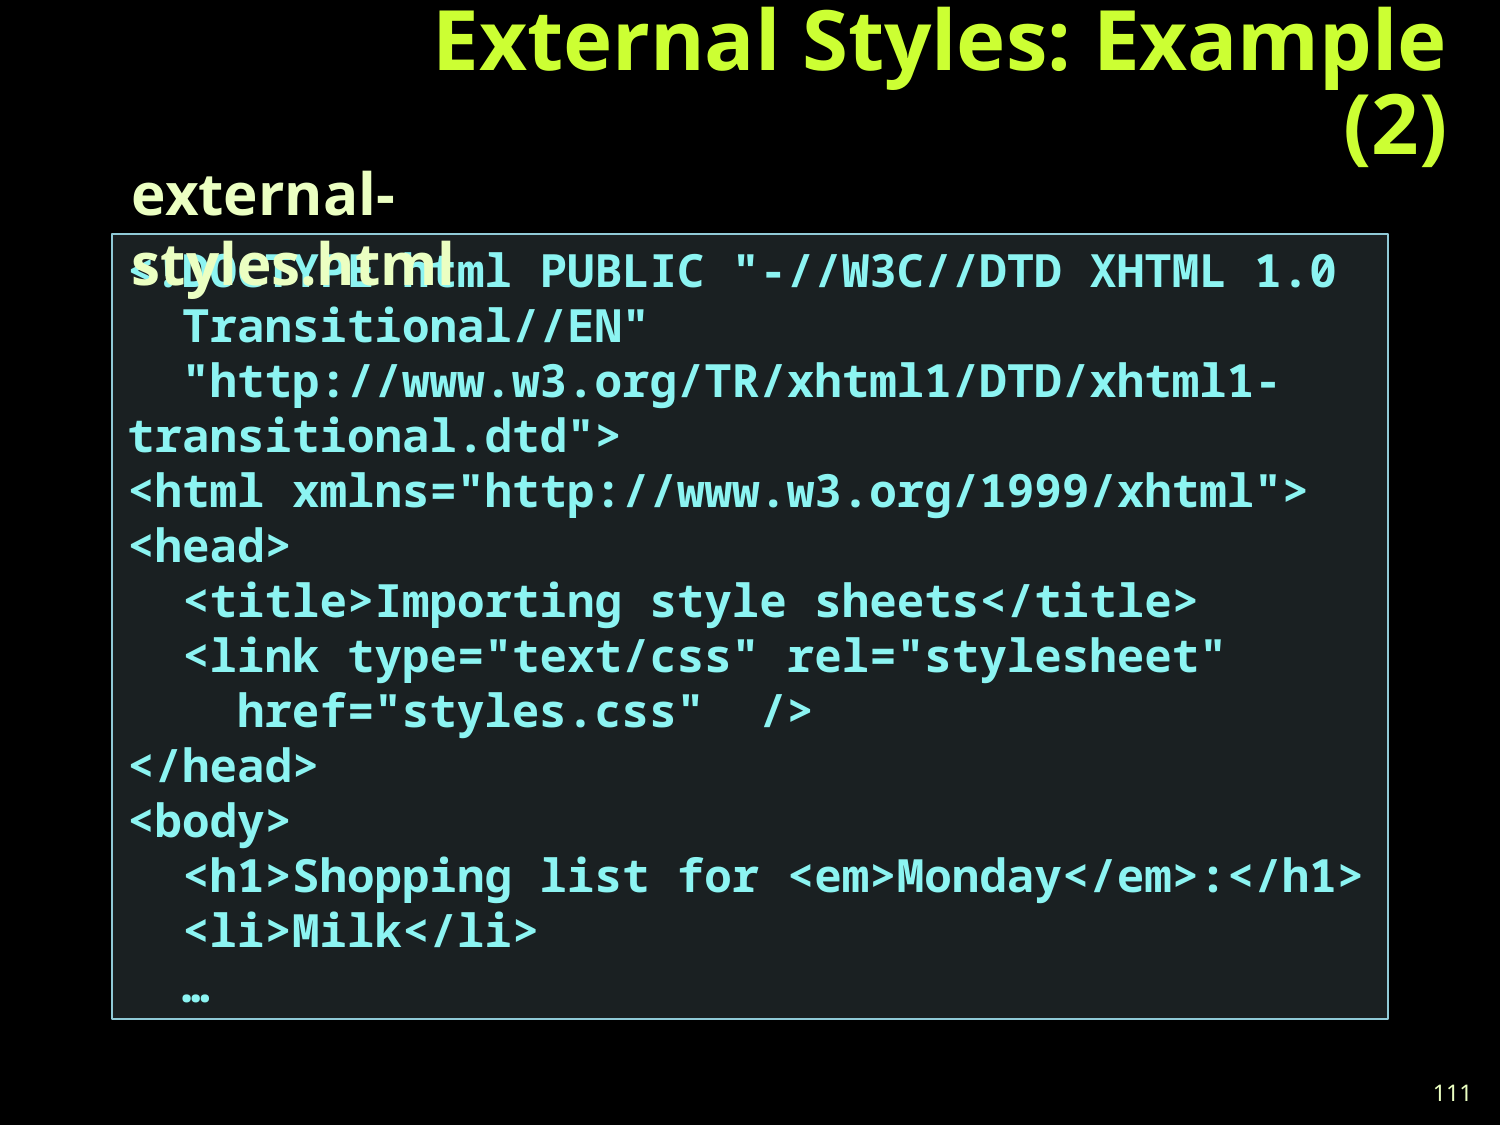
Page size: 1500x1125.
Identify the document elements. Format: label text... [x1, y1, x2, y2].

title External Styles: Example (2) [300, 12, 1463, 163]
text_box external-styles.html [117, 149, 688, 305]
text_box <!DOCTYPE html PUBLIC "-//W3C//DTD XHTML 1.0 Transitional//EN" "http://www.w3.org/TR/xhtml1/DTD/xhtml1-transitional.dtd"> <html xmlns="http://www.w3.org/1999/xhtml"> <head> <title>Importing style sheets</title> <link type="text/css" rel="stylesheet" href="styles.css" /> </head> <body> <h1>Shopping list for <em>Monday</em>:</h1> <li>Milk</li> … [112, 234, 1388, 1019]
slide_number 111 [1412, 1074, 1488, 1113]
